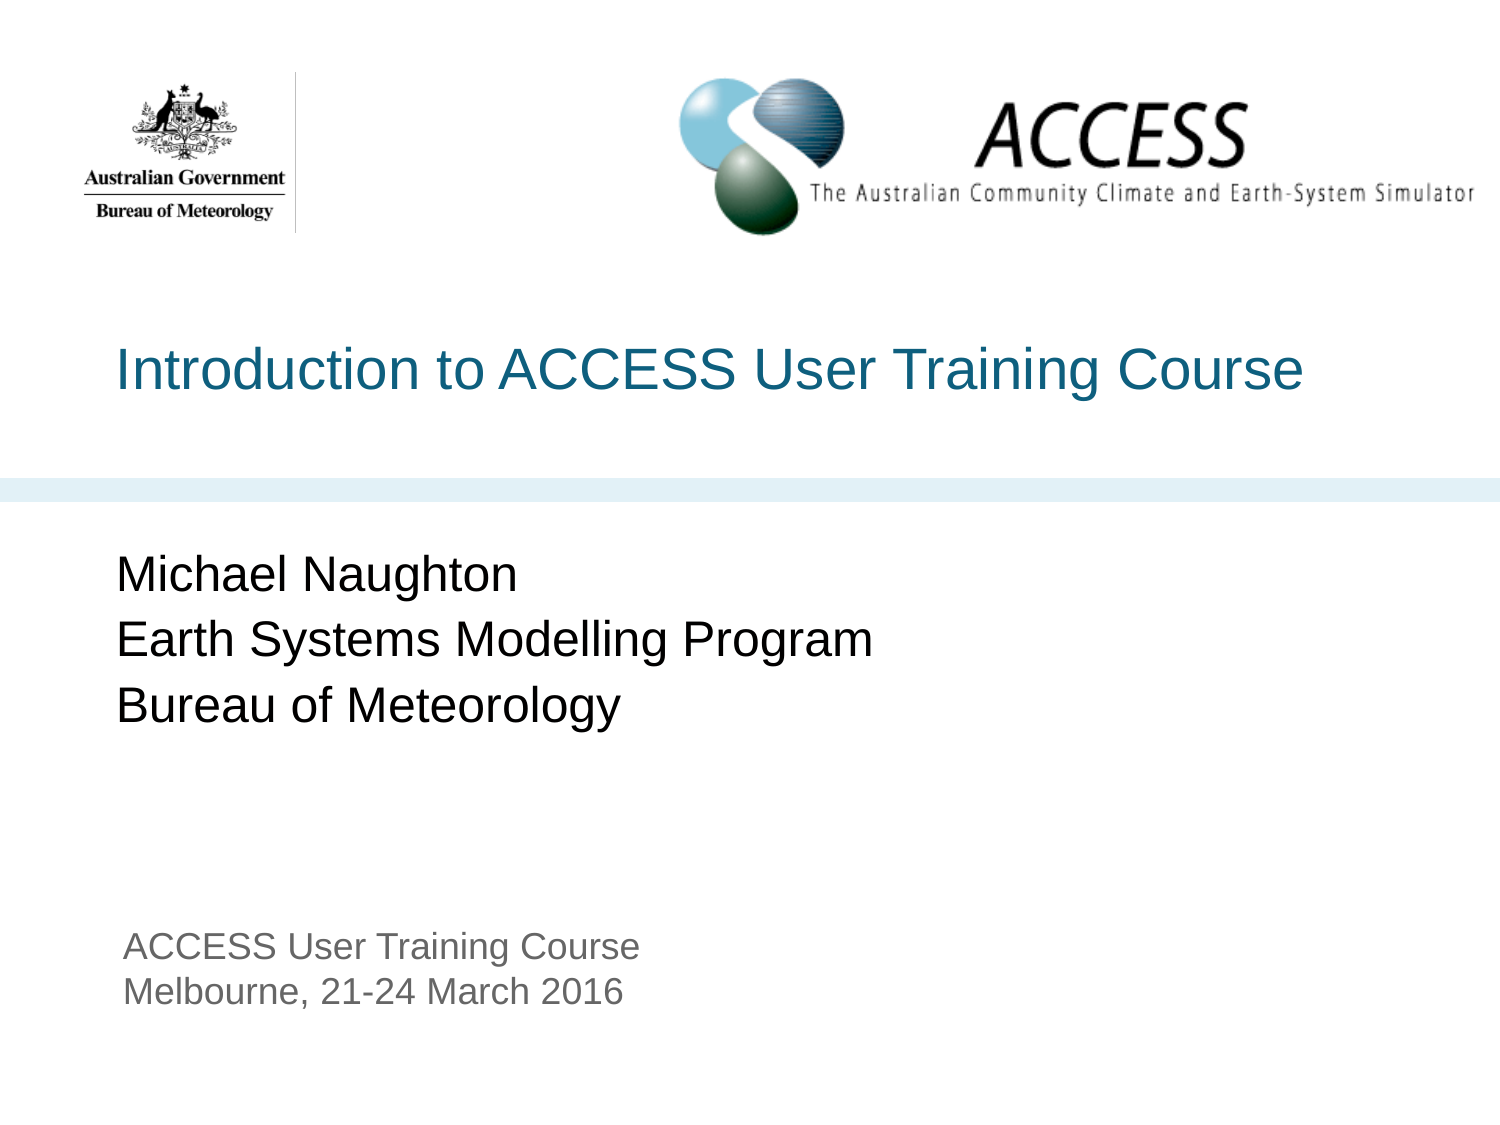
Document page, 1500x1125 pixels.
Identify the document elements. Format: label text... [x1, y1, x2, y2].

subtitle Michael Naughton Earth Systems Modelling Program Bureau of Meteorology [100, 527, 1078, 763]
text_box ACCESS User Training Course Melbourne, 21-24 March 2016 [108, 914, 888, 1019]
title Introduction to ACCESS User Training Course [100, 307, 1400, 426]
picture [75, 72, 296, 233]
picture [662, 71, 1498, 244]
picture [0, 478, 1500, 502]
